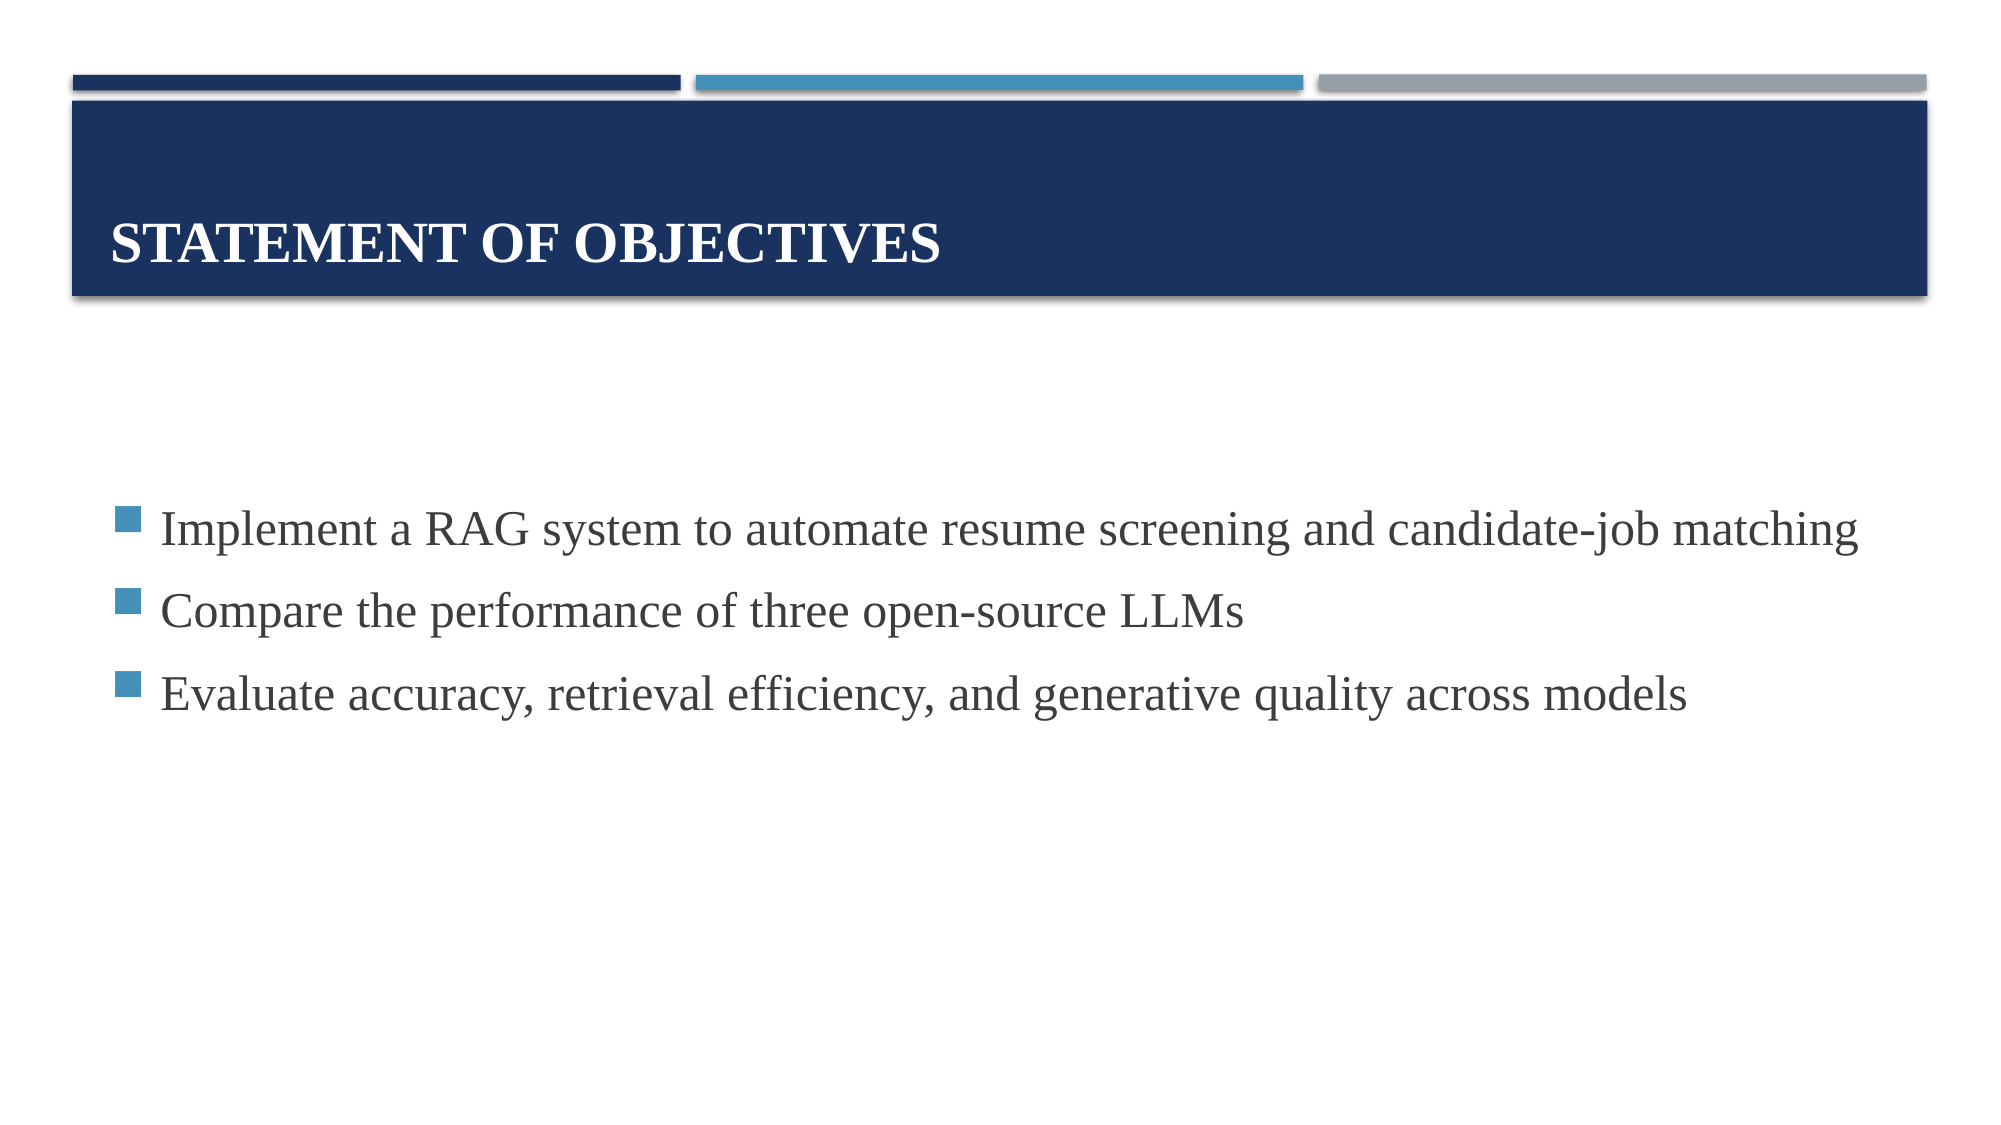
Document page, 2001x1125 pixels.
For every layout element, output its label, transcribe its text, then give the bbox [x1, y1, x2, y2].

list Implement a RAG system to automate resume screening and candidate-job matching Compare the performance of three open-source LLMs Evaluate accuracy, retrieval efficiency, and generative quality across models [95, 306, 1905, 910]
title Statement of objectives [95, 115, 1905, 282]
